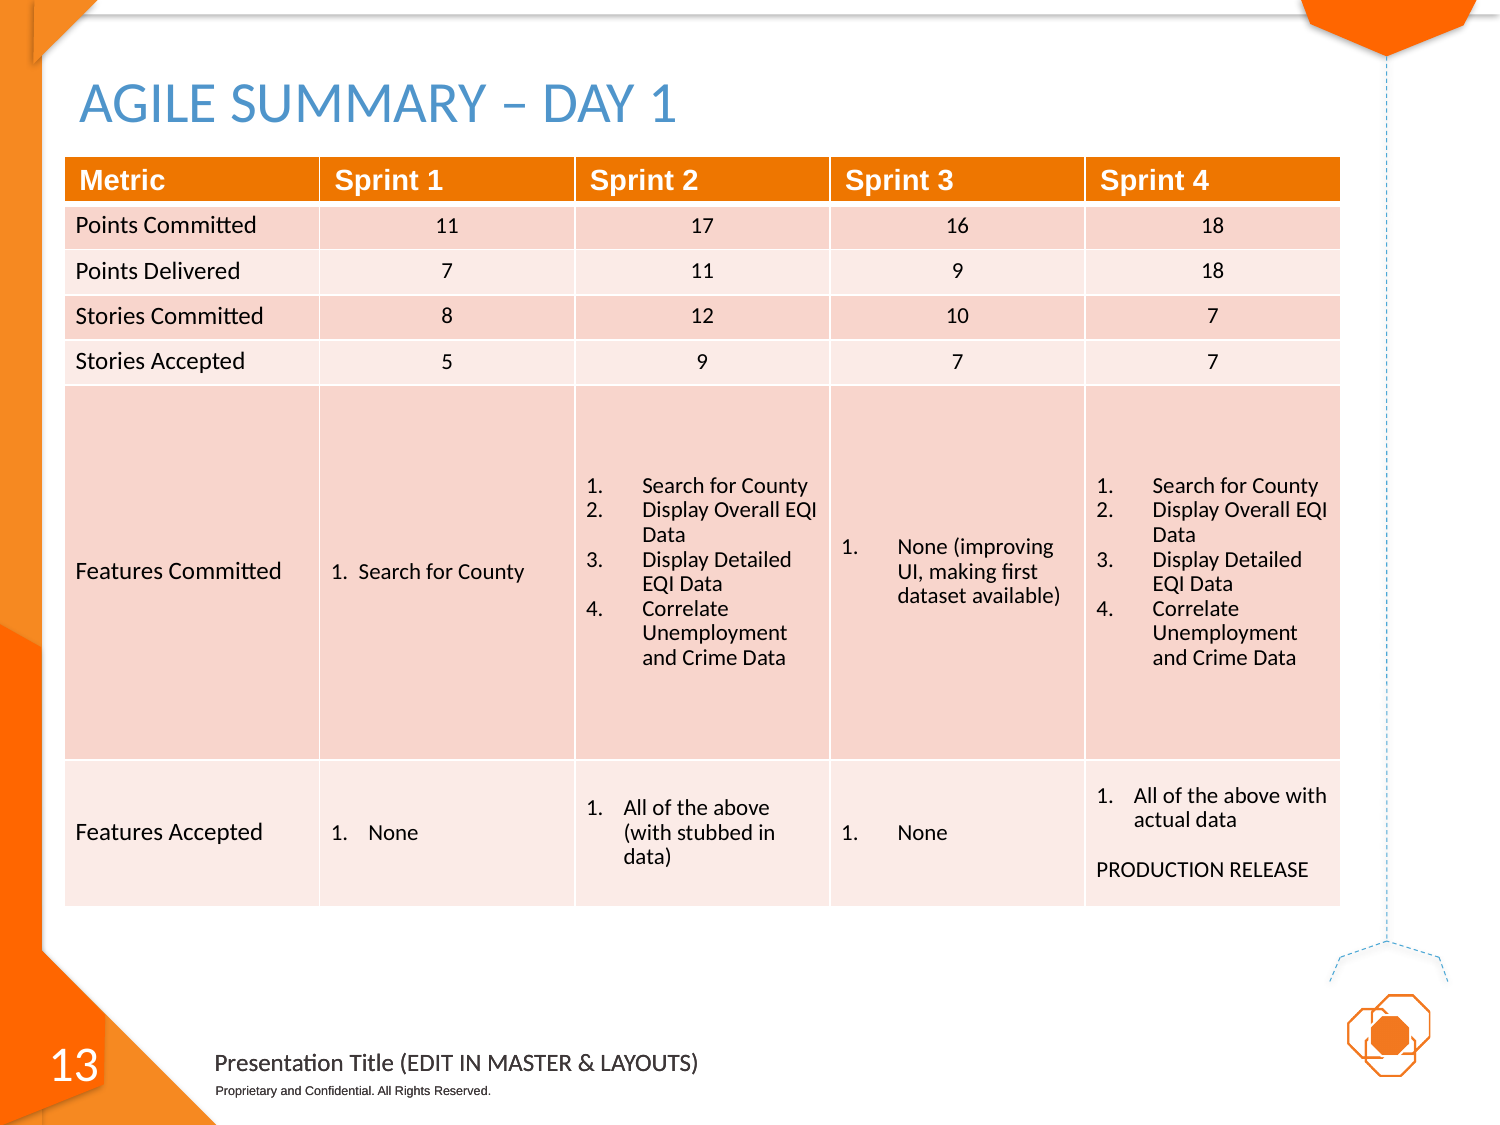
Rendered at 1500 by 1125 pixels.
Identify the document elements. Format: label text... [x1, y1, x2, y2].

table_cell 10 [831, 296, 1084, 339]
table_header Sprint 1 [320, 182, 574, 201]
table_cell Points Committed [65, 207, 319, 249]
table_header Sprint 2 [576, 182, 829, 201]
table_cell 8 [320, 296, 574, 339]
picture [1340, 994, 1431, 1077]
table_cell 11 [320, 207, 574, 249]
table_cell 5 [320, 341, 574, 384]
table_cell 7 [831, 341, 1084, 384]
table_header Sprint 4 [1086, 157, 1340, 201]
table_cell Stories Committed [65, 296, 319, 339]
table_cell 17 [576, 207, 829, 249]
table_cell Features Committed [65, 386, 319, 759]
table_cell None (improving UI, making first dataset available) [831, 386, 1084, 759]
table_cell Features Accepted [65, 761, 319, 906]
table_cell 18 [1086, 250, 1340, 294]
table_cell Search for County Display Overall EQI Data Display Detailed EQI Data Correlate Unemployment and Crime Data [1086, 386, 1340, 759]
table_cell Stories Accepted [65, 341, 319, 384]
table_cell All of the above (with stubbed in data) [576, 761, 829, 906]
table_cell 7 [320, 250, 574, 294]
table_cell 7 [1086, 341, 1340, 384]
table_cell None [831, 761, 1084, 906]
table_cell Points Delivered [65, 250, 319, 294]
table_cell All of the above with actual data PRODUCTION RELEASE [1086, 761, 1340, 906]
table_cell 12 [576, 296, 829, 339]
title Agile Summary – Day 1 [64, 30, 1211, 182]
slide_number 13 [26, 1004, 122, 1117]
table_cell Search for County Display Overall EQI Data Display Detailed EQI Data Correlate Unemployment and Crime Data [576, 386, 829, 759]
table_cell None [320, 761, 574, 906]
table_cell 1. Search for County [320, 386, 574, 759]
table_cell 18 [1086, 207, 1340, 249]
table_cell 11 [576, 250, 829, 294]
table_cell 7 [1086, 296, 1340, 339]
table_cell 9 [576, 341, 829, 384]
table_header Sprint 3 [831, 182, 1084, 201]
table_header Metric [65, 182, 319, 201]
table_cell 16 [831, 207, 1084, 249]
table_cell 9 [831, 250, 1084, 294]
